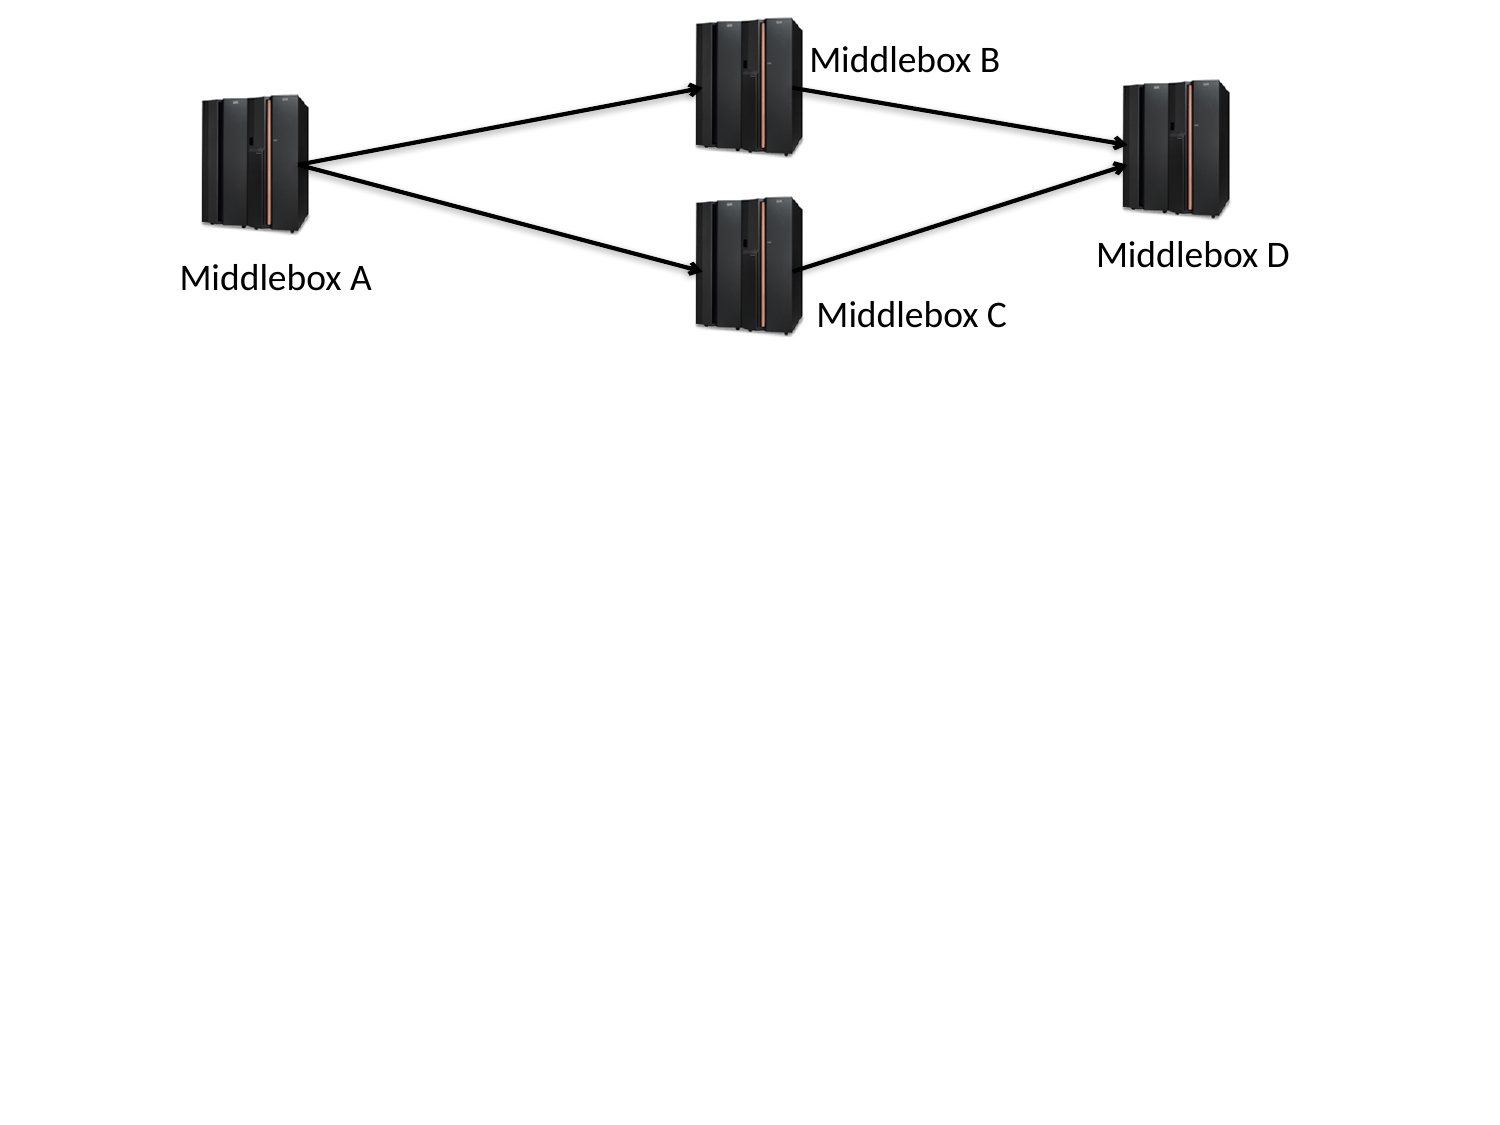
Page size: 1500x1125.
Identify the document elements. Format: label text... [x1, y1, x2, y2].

text_box Middlebox C [834, 283, 1023, 343]
picture [181, 87, 297, 242]
picture [675, 189, 830, 344]
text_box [297, 164, 703, 272]
text_box Middlebox D [1081, 222, 1305, 283]
text_box Middlebox A [164, 245, 388, 306]
picture [1102, 72, 1258, 227]
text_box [792, 164, 1128, 272]
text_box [792, 87, 1128, 146]
picture [675, 10, 830, 166]
text_box Middlebox B [834, 27, 1016, 86]
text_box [297, 87, 703, 164]
